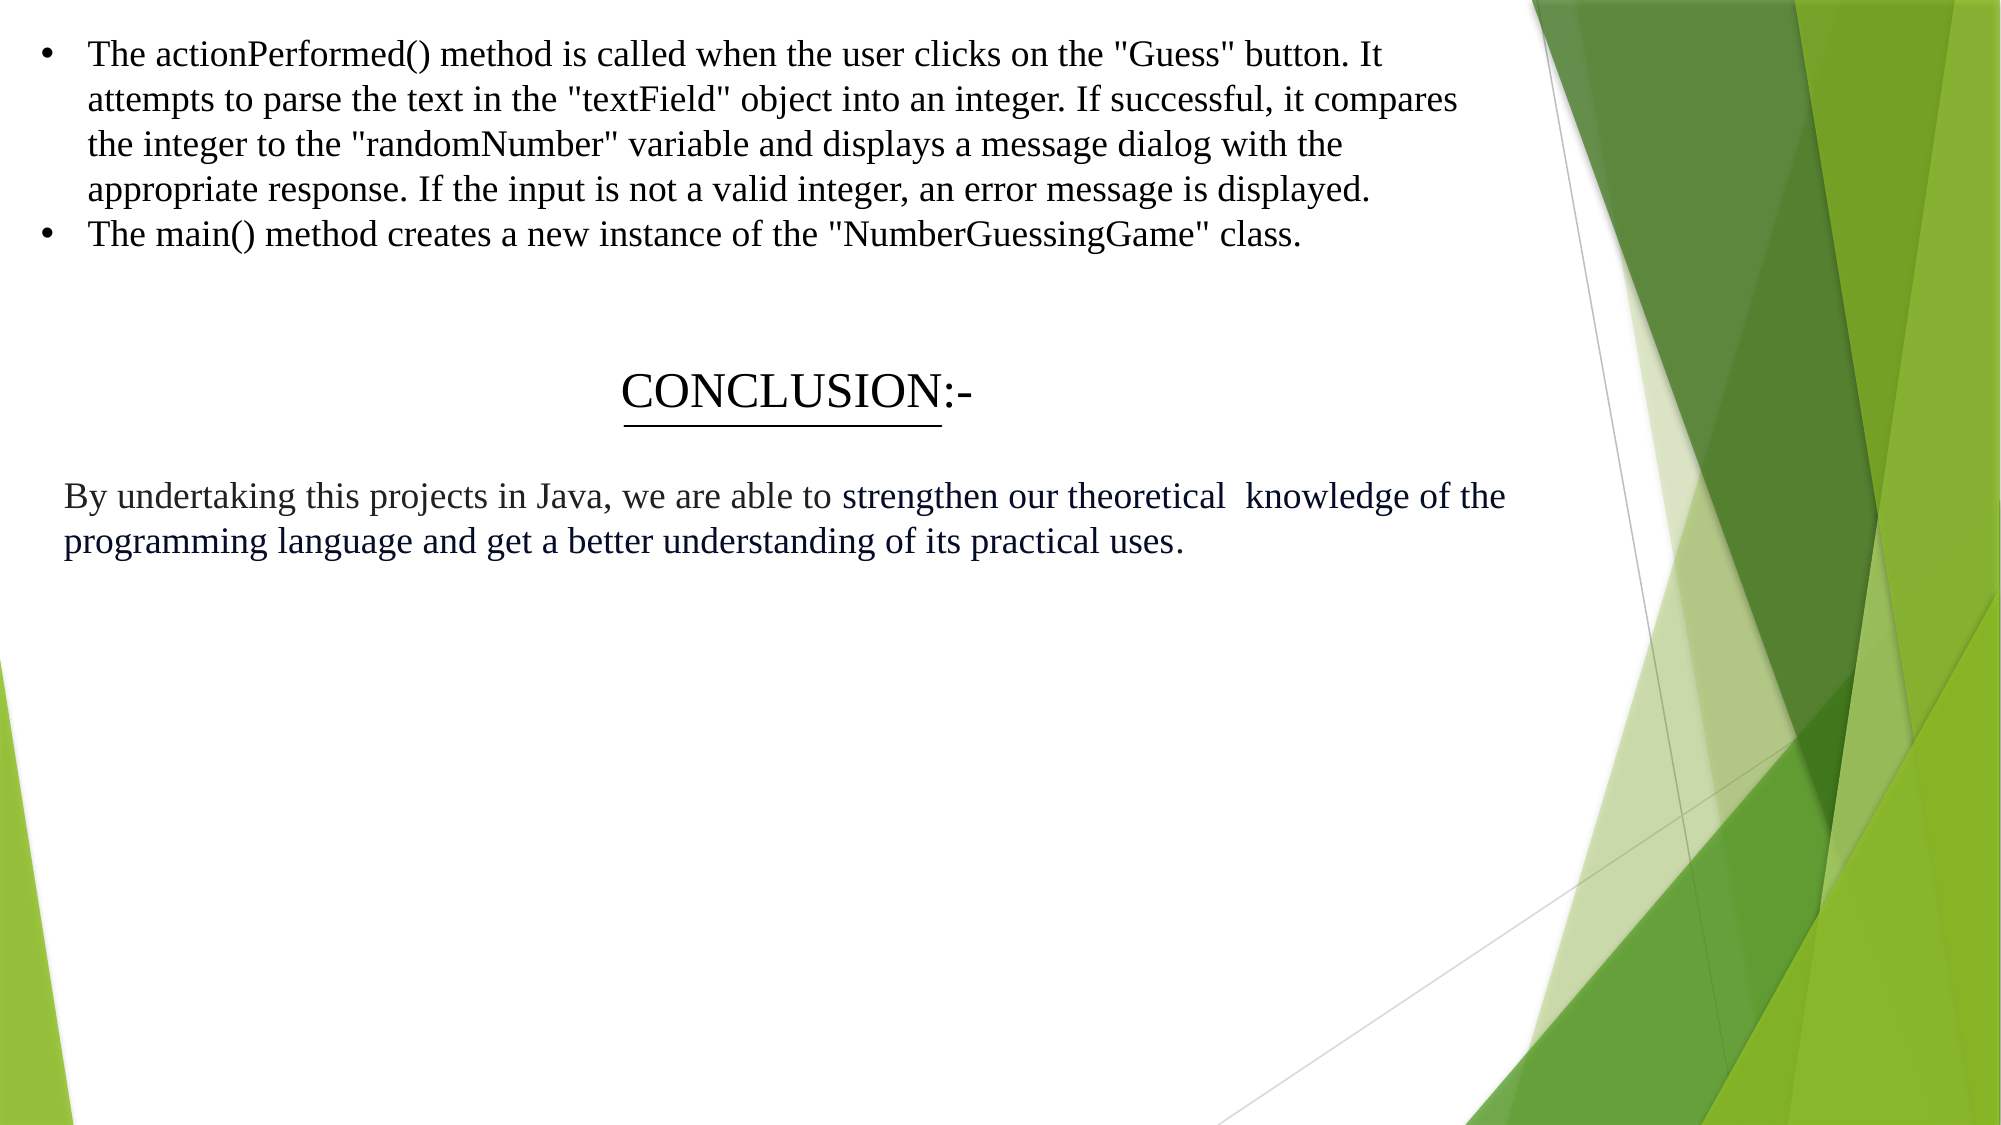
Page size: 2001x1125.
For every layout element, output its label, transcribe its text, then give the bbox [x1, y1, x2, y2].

text_box By undertaking this projects in Java, we are able to strengthen our theoretical knowledge of the programming language and get a better understanding of its practical uses. [48, 463, 1552, 614]
text_box CONCLUSION:- [606, 350, 1106, 426]
text_box The actionPerformed() method is called when the user clicks on the "Guess" button. It attempts to parse the text in the "textField" object into an integer. If successful, it compares the integer to the "randomNumber" variable and displays a message dialog with the appropriate response. If the input is not a valid integer, an error message is displayed. The main() method creates a new instance of the "NumberGuessingGame" class. [26, 22, 1516, 307]
